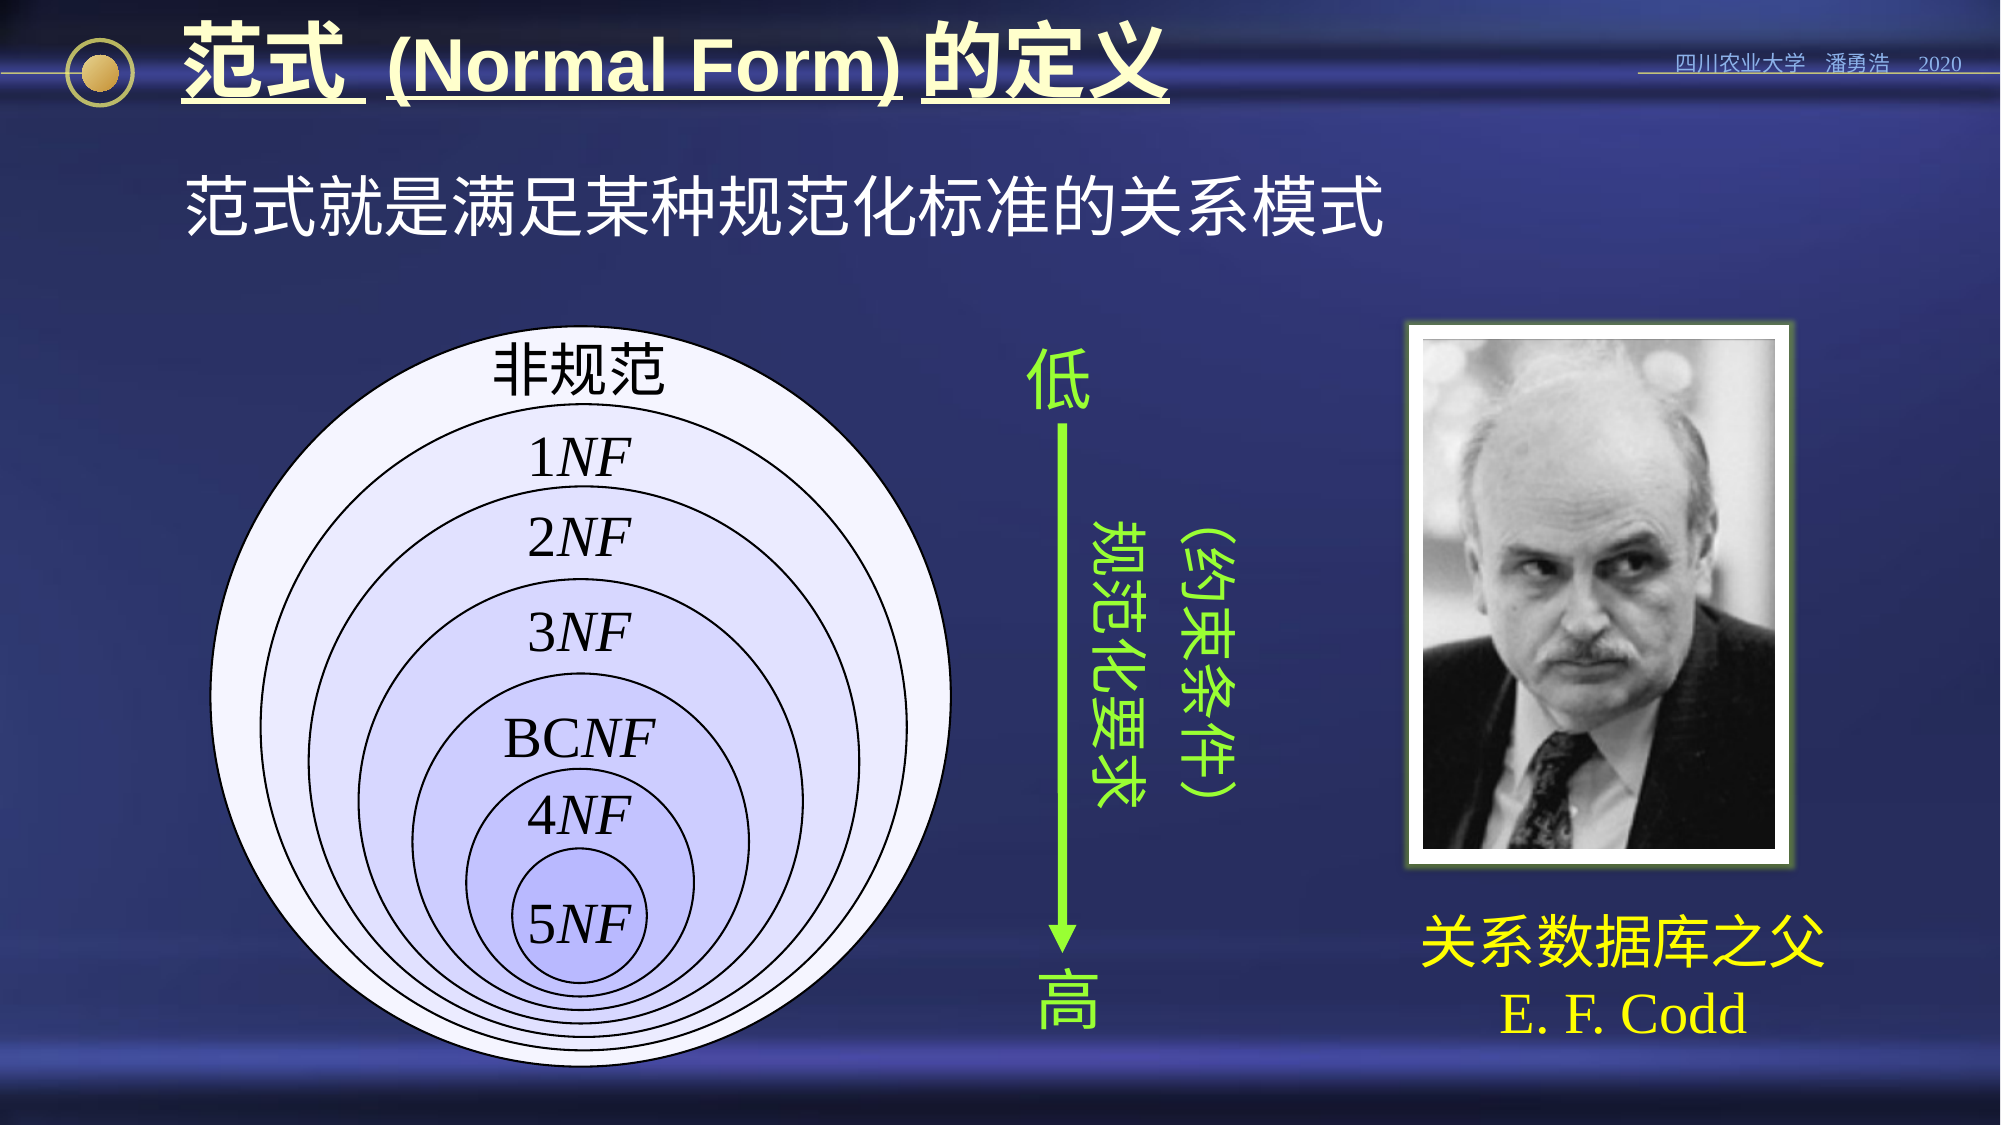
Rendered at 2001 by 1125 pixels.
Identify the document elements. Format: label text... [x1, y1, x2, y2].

picture [70, 43, 130, 103]
text_box [1056, 427, 1069, 953]
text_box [210, 325, 952, 1067]
text_box 关系数据库之父 E. F. Codd [1419, 905, 1828, 1046]
picture [0, 0, 2001, 1125]
text_box 低 [1025, 337, 1093, 418]
text_box 规范化要求 [1085, 518, 1156, 813]
text_box （约束条件） [1173, 486, 1245, 840]
title 范式 (Normal Form)的定义 [168, 0, 1567, 165]
list 范式就是满足某种规范化标准的关系模式 [168, 157, 1519, 264]
text_box 高 [1035, 957, 1103, 1038]
